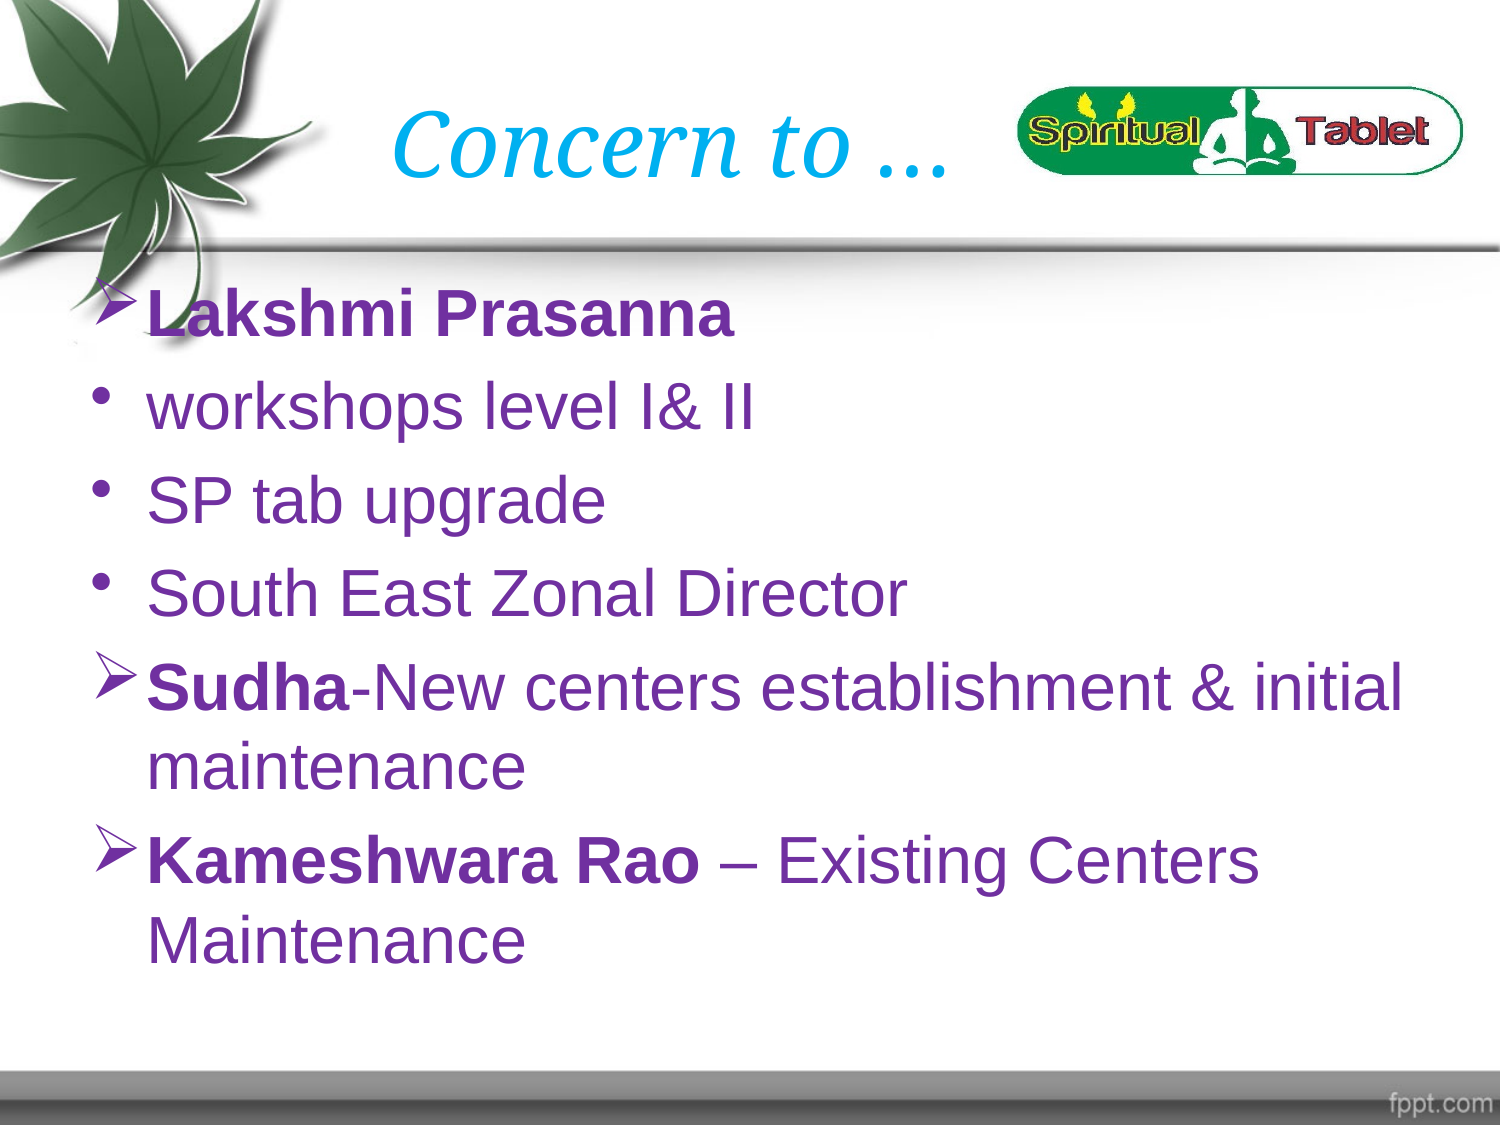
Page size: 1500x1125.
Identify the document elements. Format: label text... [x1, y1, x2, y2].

title Concern to … [75, 50, 1113, 233]
list Lakshmi Prasanna workshops level I& II SP tab upgrade South East Zonal Director Sudha-New centers establishment & initial maintenance Kameshwara Rao – Existing Centers Maintenance [75, 262, 1425, 1005]
picture [0, 0, 1500, 1125]
